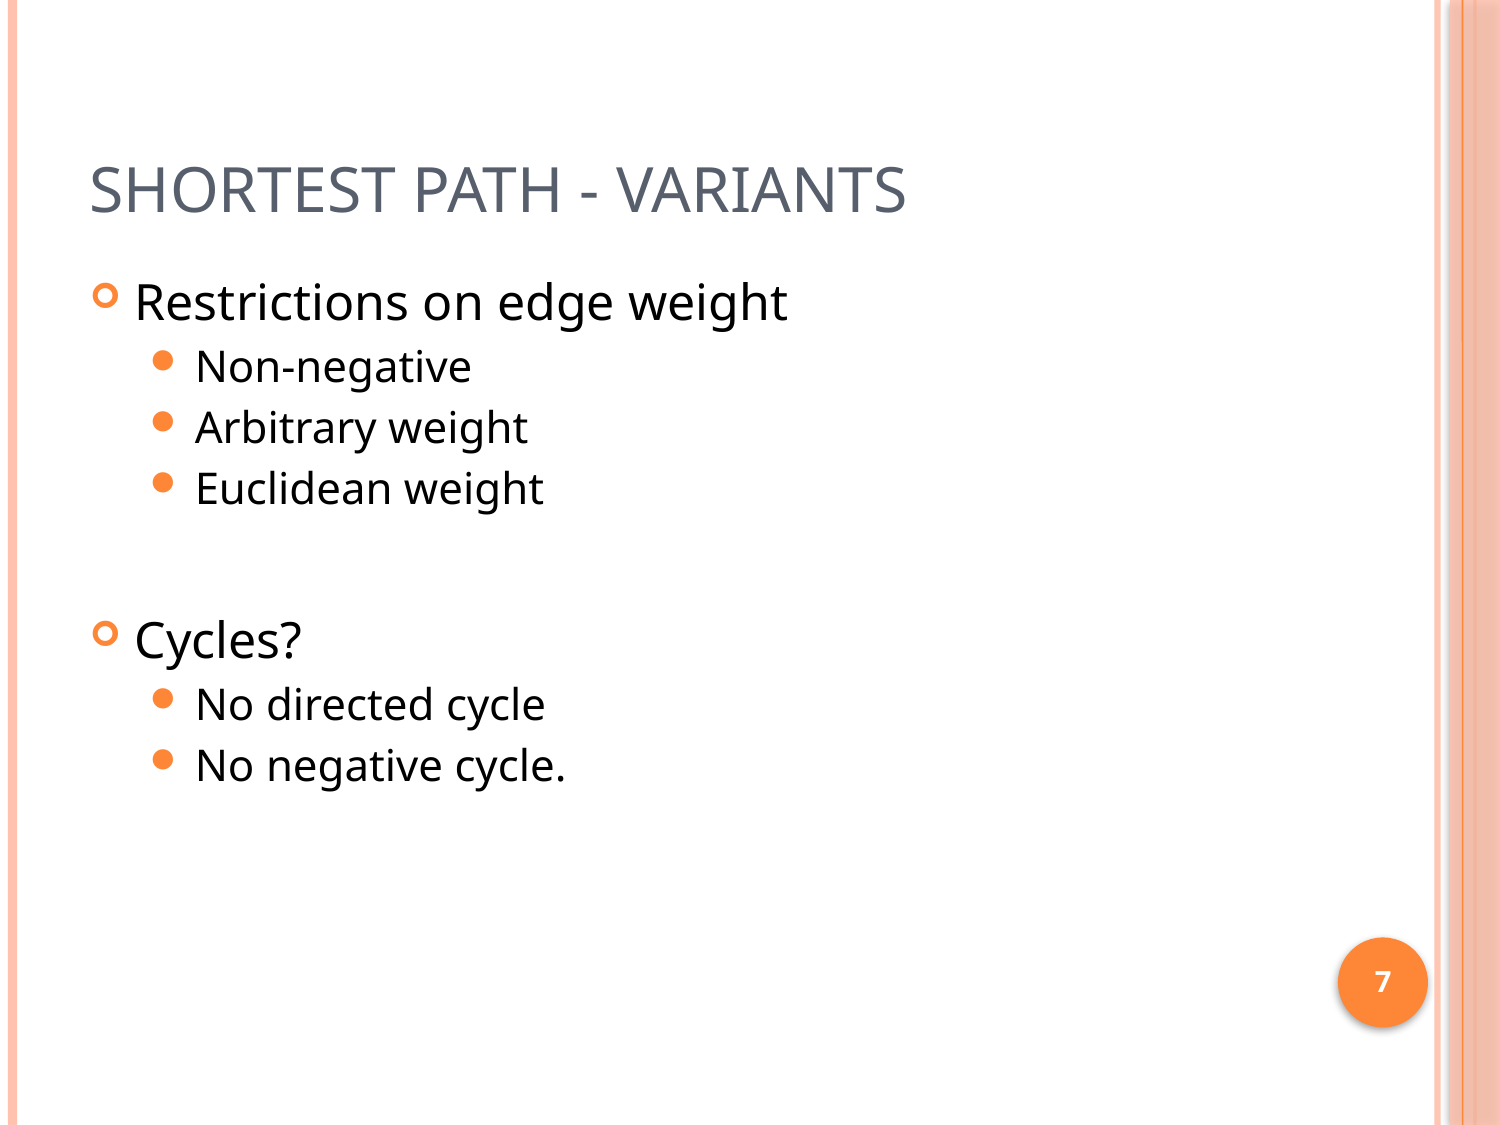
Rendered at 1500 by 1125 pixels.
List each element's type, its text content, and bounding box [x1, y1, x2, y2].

list Restrictions on edge weight Non-negative Arbitrary weight Euclidean weight Cycles? No directed cycle No negative cycle. [75, 262, 1300, 1062]
title Shortest Path - variants [75, 45, 1300, 233]
slide_number 7 [1333, 940, 1434, 1027]
